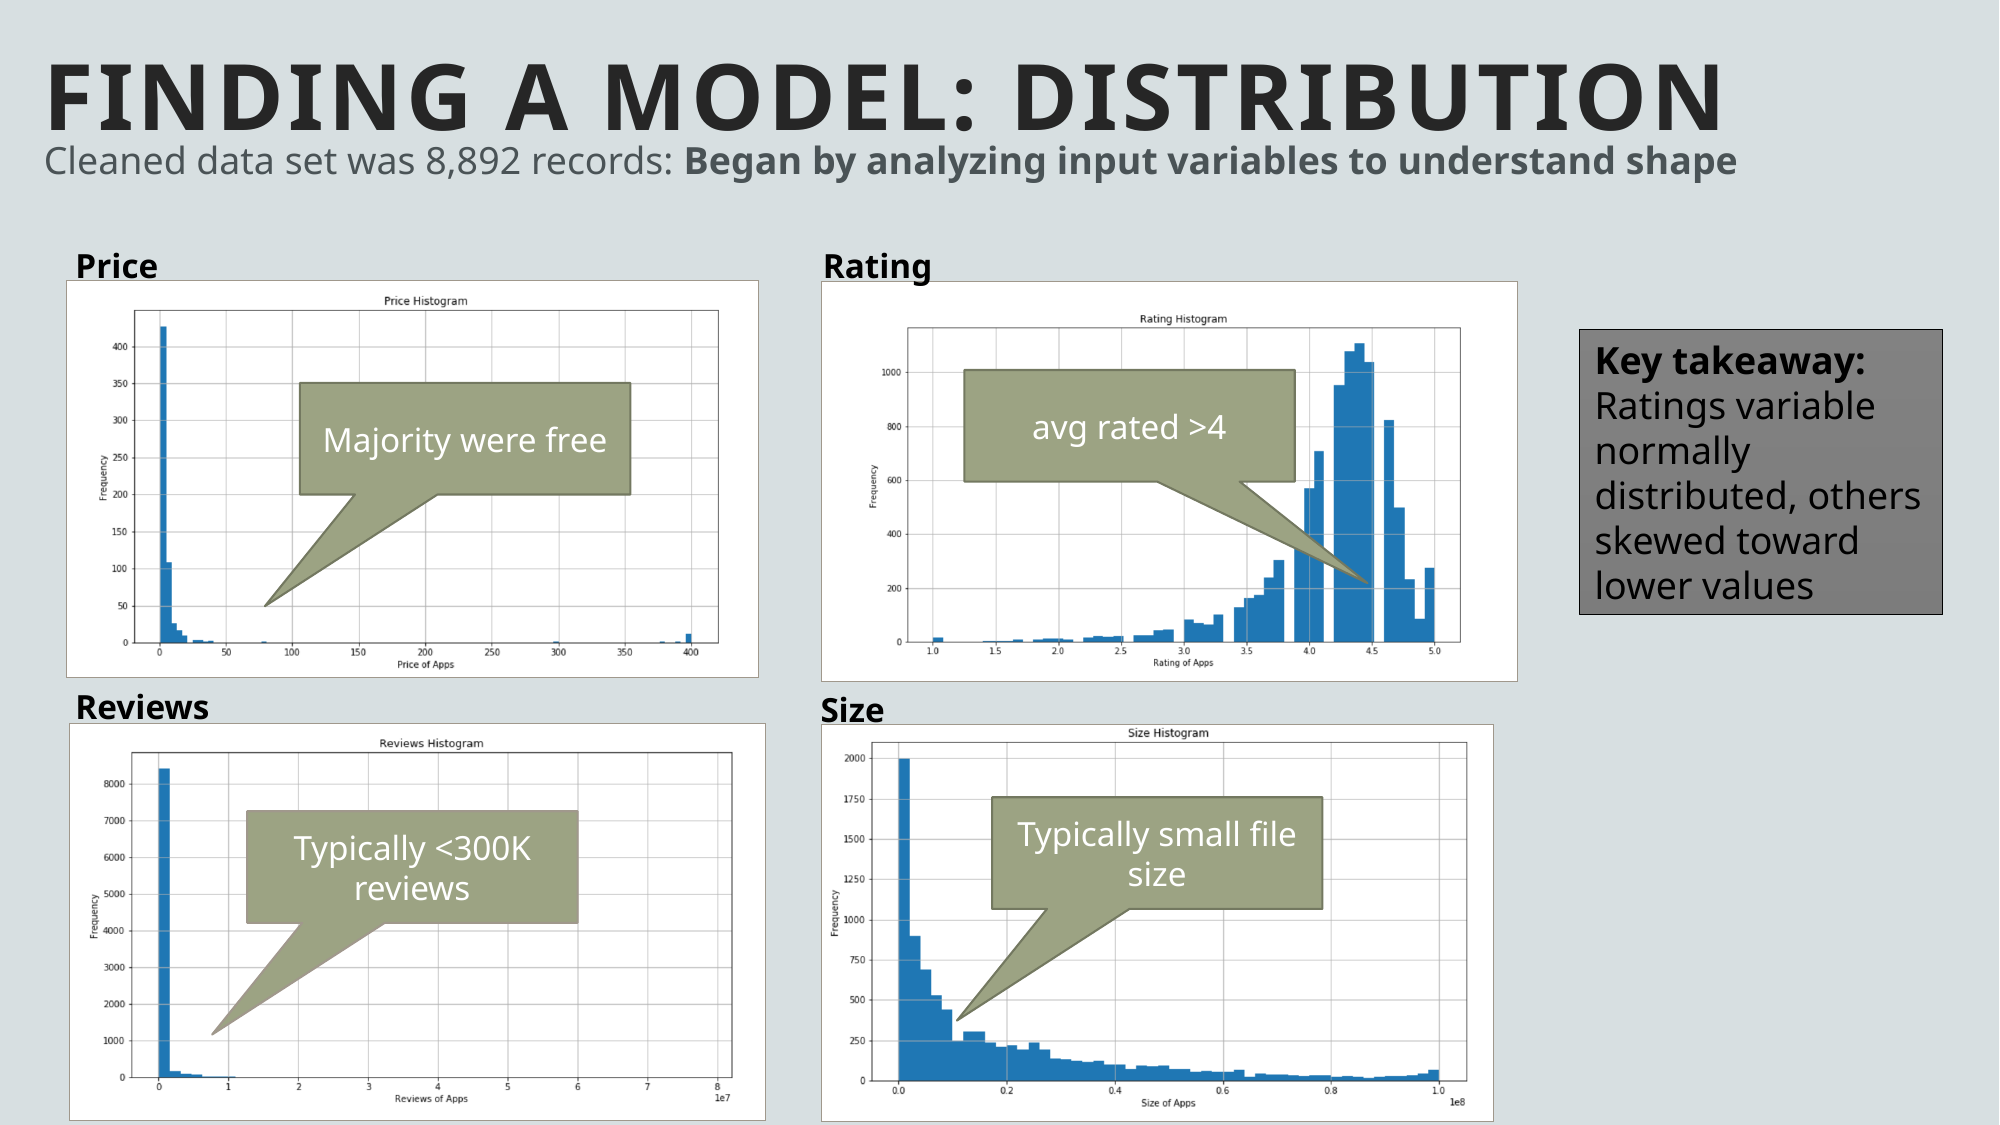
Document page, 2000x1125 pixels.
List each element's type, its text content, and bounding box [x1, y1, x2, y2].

picture [66, 280, 759, 678]
text_box Price [60, 237, 322, 293]
text_box Reviews [60, 678, 322, 734]
title Finding A Model: distribution [26, 27, 1922, 161]
text_box Size [805, 682, 1068, 737]
text_box Rating [808, 237, 1070, 293]
picture [69, 723, 766, 1121]
picture [821, 724, 1494, 1122]
list Cleaned data set was 8,892 records: Began by analyzing input variables to understand shape [28, 122, 1843, 856]
text_box Key takeaway: Ratings variable normally distributed, others skewed toward lower values [1579, 329, 1943, 615]
picture [821, 281, 1518, 683]
